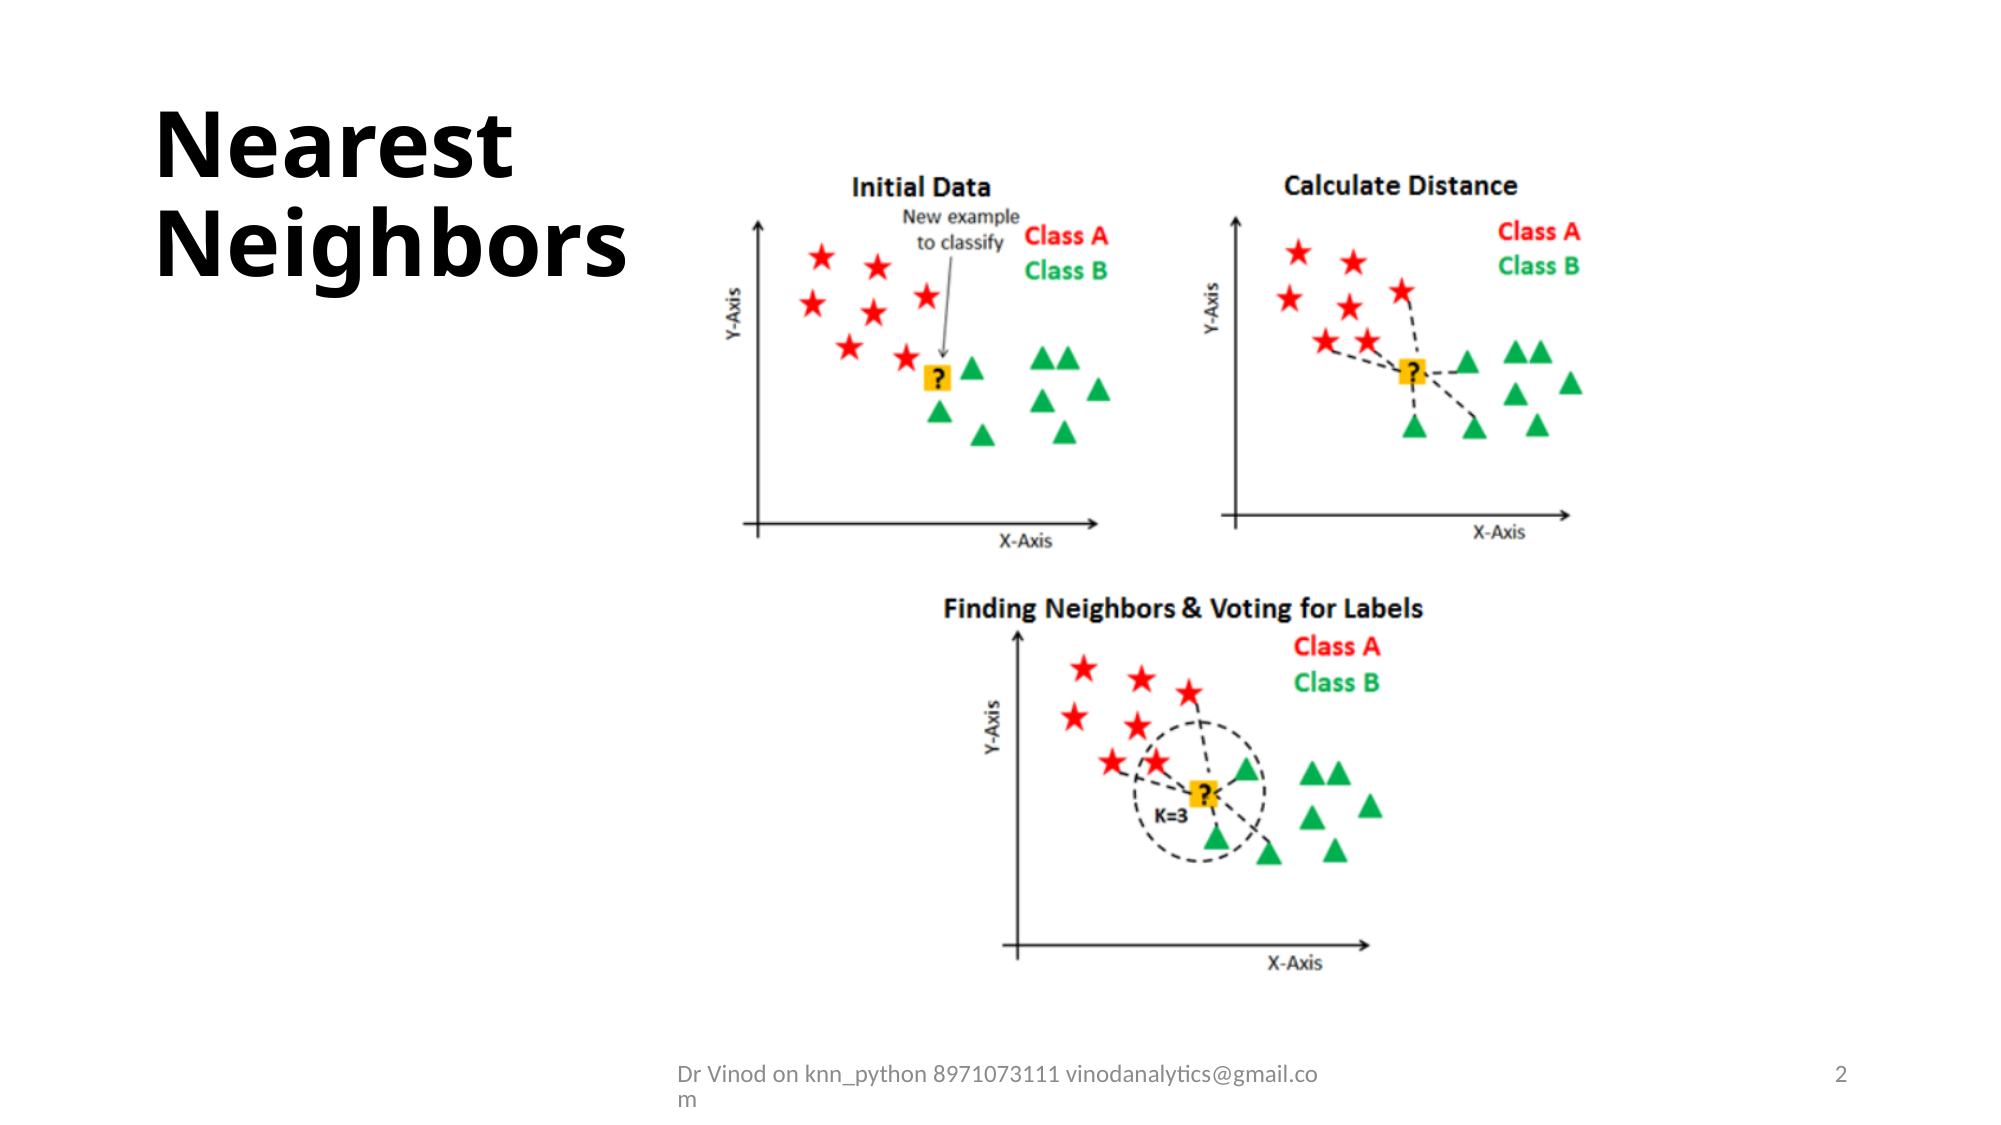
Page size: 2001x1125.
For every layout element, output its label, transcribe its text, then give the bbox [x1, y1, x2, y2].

picture [682, 140, 1624, 985]
slide_number 2 [1412, 1042, 1863, 1103]
title Nearest Neighbors [137, 59, 706, 336]
footer Dr Vinod on knn_python 8971073111 vinodanalytics@gmail.com [662, 1042, 1338, 1103]
